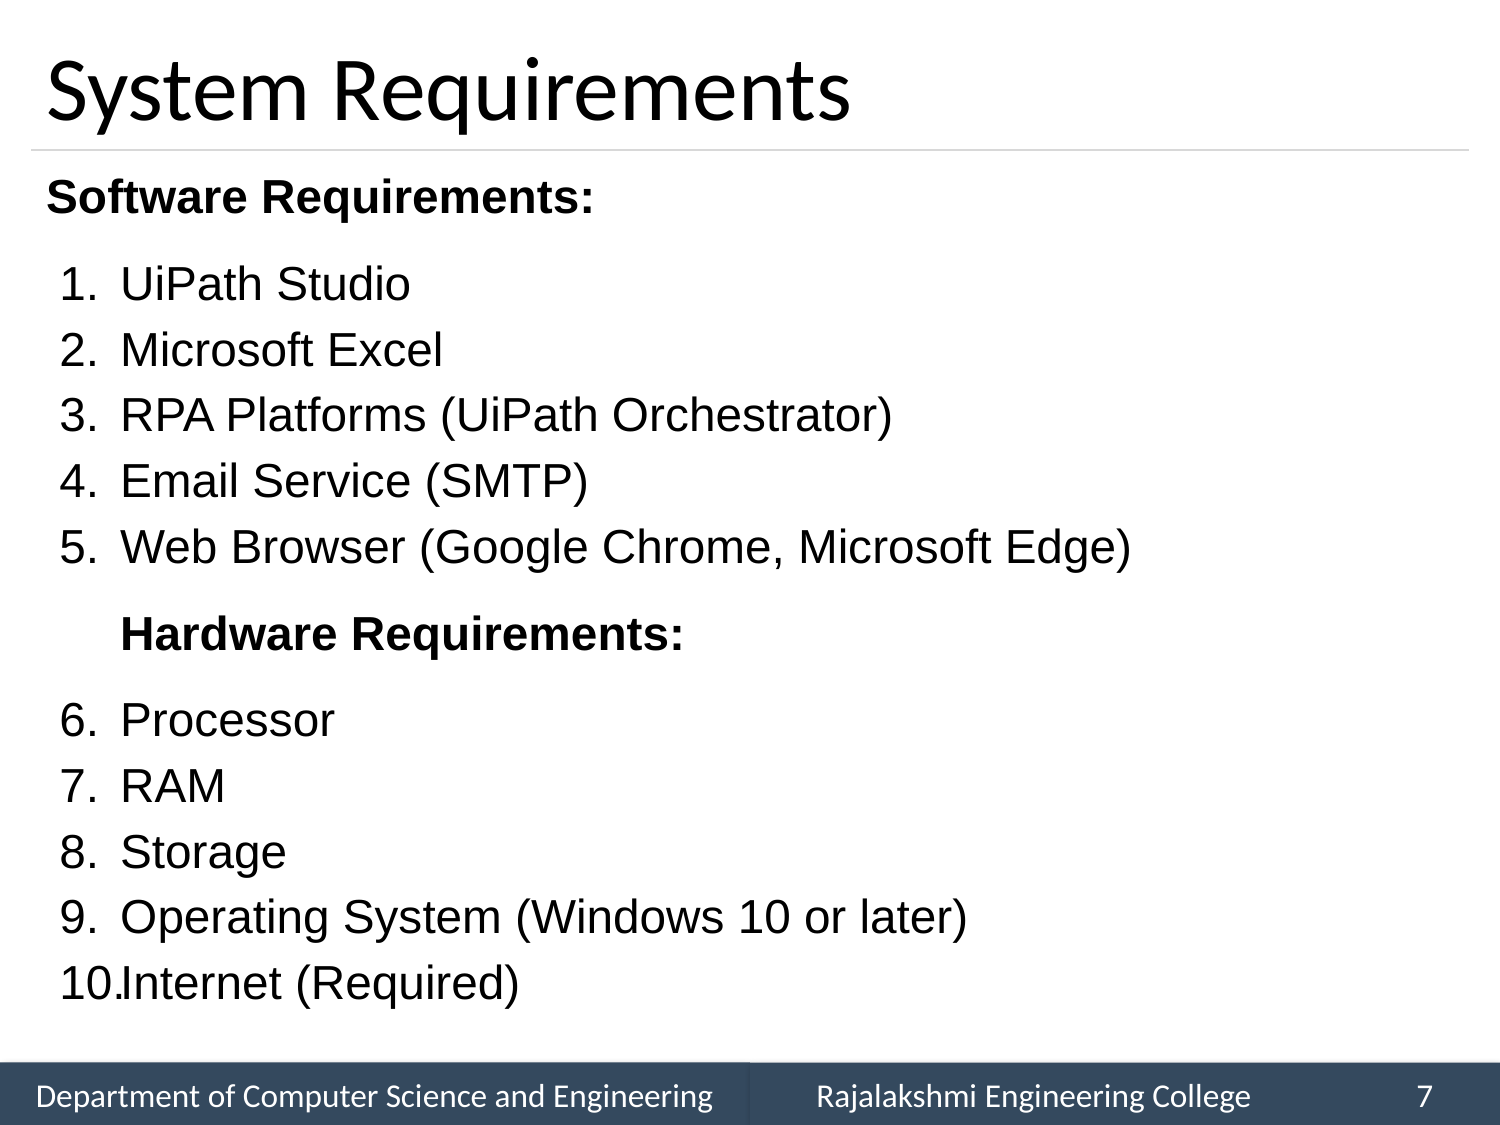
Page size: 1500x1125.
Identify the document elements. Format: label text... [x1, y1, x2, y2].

title System Requirements [31, 17, 1469, 149]
list Software Requirements: UiPath Studio Microsoft Excel RPA Platforms (UiPath Orchestrator) Email Service (SMTP) Web Browser (Google Chrome, Microsoft Edge) Hardware Requirements: Processor RAM Storage Operating System (Windows 10 or later) Internet (Required) [31, 149, 1469, 1025]
